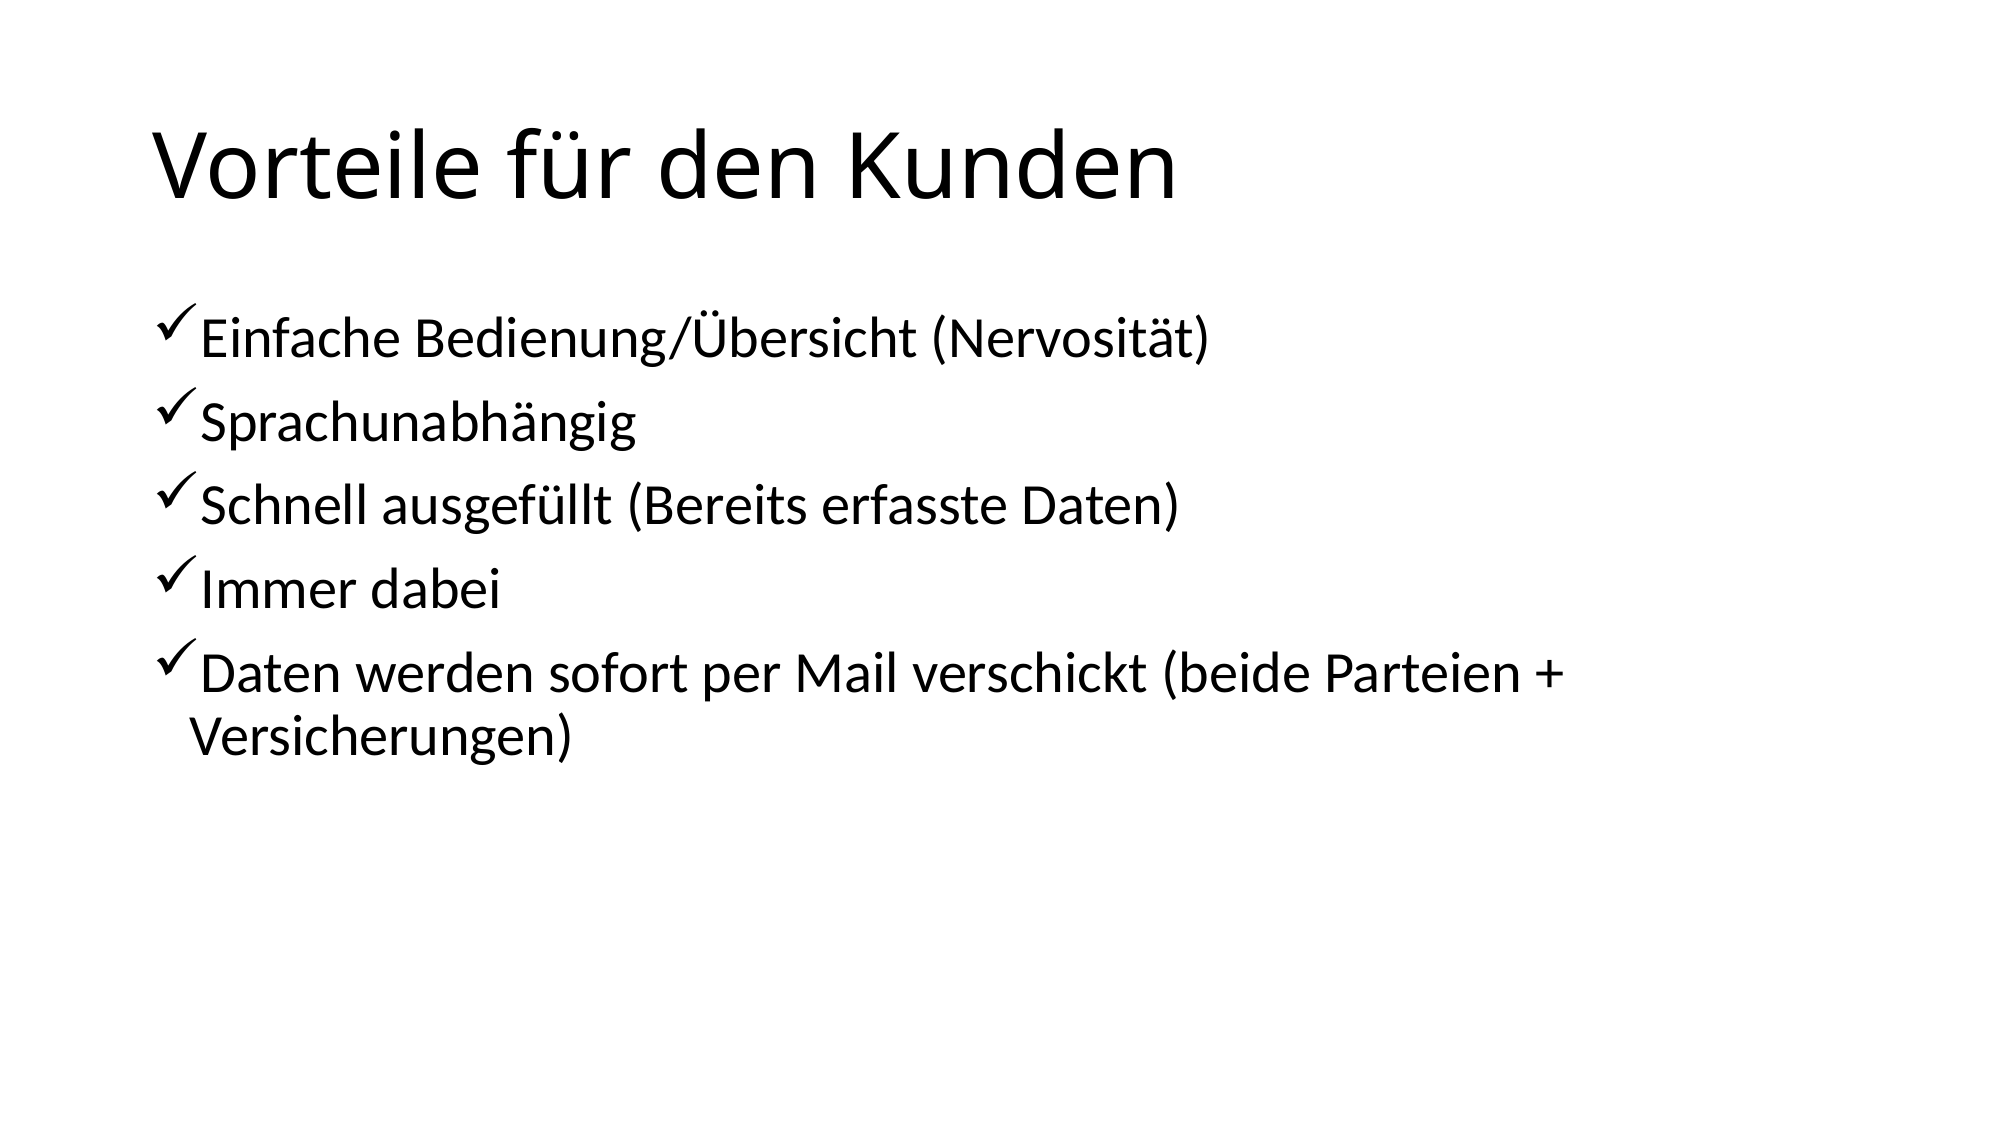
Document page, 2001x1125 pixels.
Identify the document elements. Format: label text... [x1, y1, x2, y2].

title Vorteile für den Kunden [137, 59, 1863, 278]
list Einfache Bedienung/Übersicht (Nervosität) Sprachunabhängig Schnell ausgefüllt (Bereits erfasste Daten) Immer dabei Daten werden sofort per Mail verschickt (beide Parteien + Versicherungen) [137, 299, 1863, 1014]
